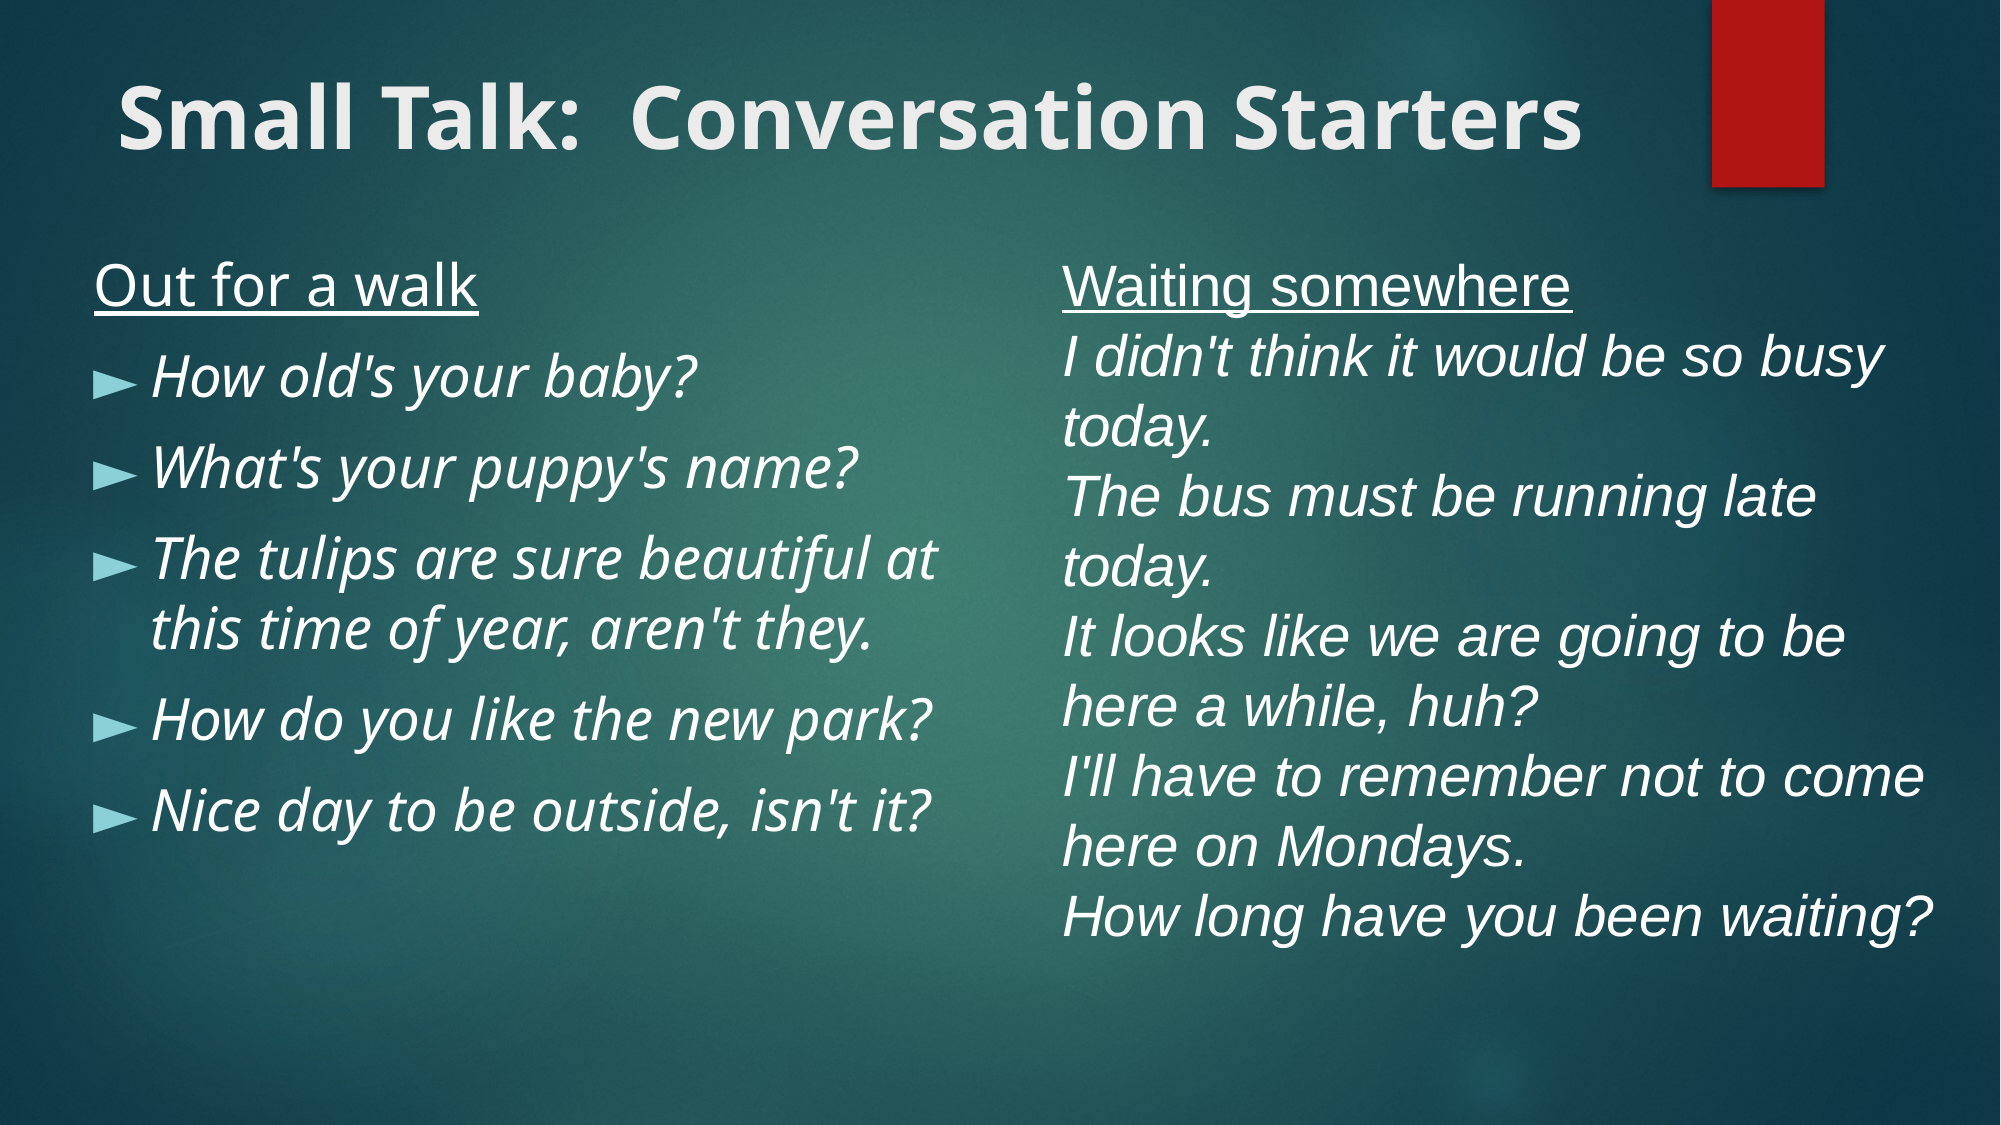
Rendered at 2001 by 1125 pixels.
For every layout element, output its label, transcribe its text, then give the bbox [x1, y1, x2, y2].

text_box Waiting somewhere I didn't think it would be so busy today. The bus must be running late today. It looks like we are going to be here a while, huh? I'll have to remember not to come here on Mondays. How long have you been waiting? [1047, 241, 1969, 956]
picture [0, 0, 2001, 1125]
list Out for a walk How old's your baby? What's your puppy's name? The tulips are sure beautiful at this time of year, aren't they. How do you like the new park? Nice day to be outside, isn't it? [78, 241, 989, 930]
title Small Talk: Conversation Starters [102, 54, 1645, 222]
